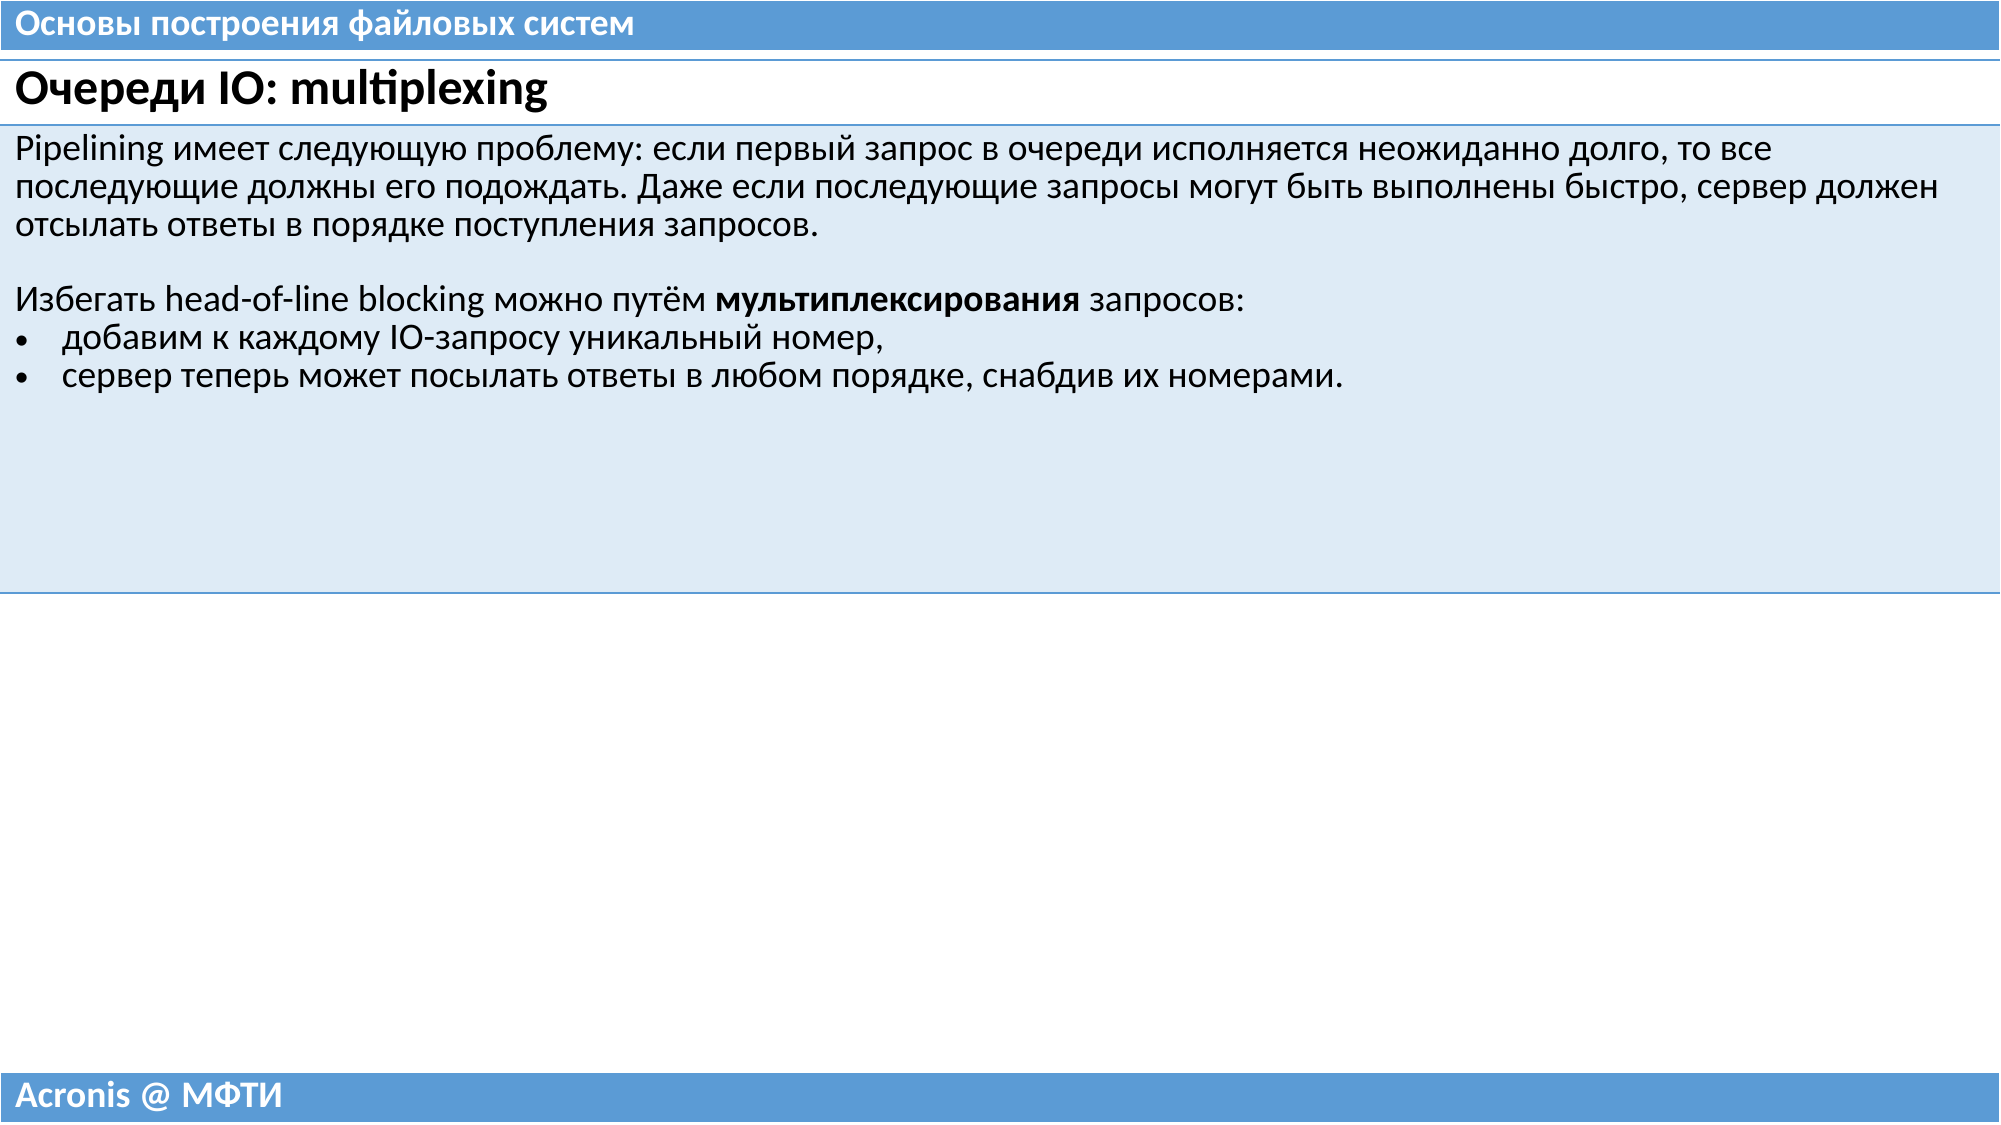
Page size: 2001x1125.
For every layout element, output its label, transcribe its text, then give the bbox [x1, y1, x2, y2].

table_cell Pipelining имеет следующую проблему: если первый запрос в очереди исполняется неожиданно долго, то все последующие должны его подождать. Даже если последующие запросы могут быть выполнены быстро, сервер должен отсылать ответы в порядке поступления запросов. Избегать head-of-line blocking можно путём мультиплексирования запросов: добавим к каждому IO-запросу уникальный номер, сервер теперь может посылать ответы в любом порядке, снабдив их номерами. [0, 126, 2000, 592]
table_header Acronis @ МФТИ [1, 1073, 1999, 1122]
table_header Очереди IO: multiplexing [0, 61, 2000, 124]
table_header Основы построения файловых систем [1, 1, 1999, 50]
